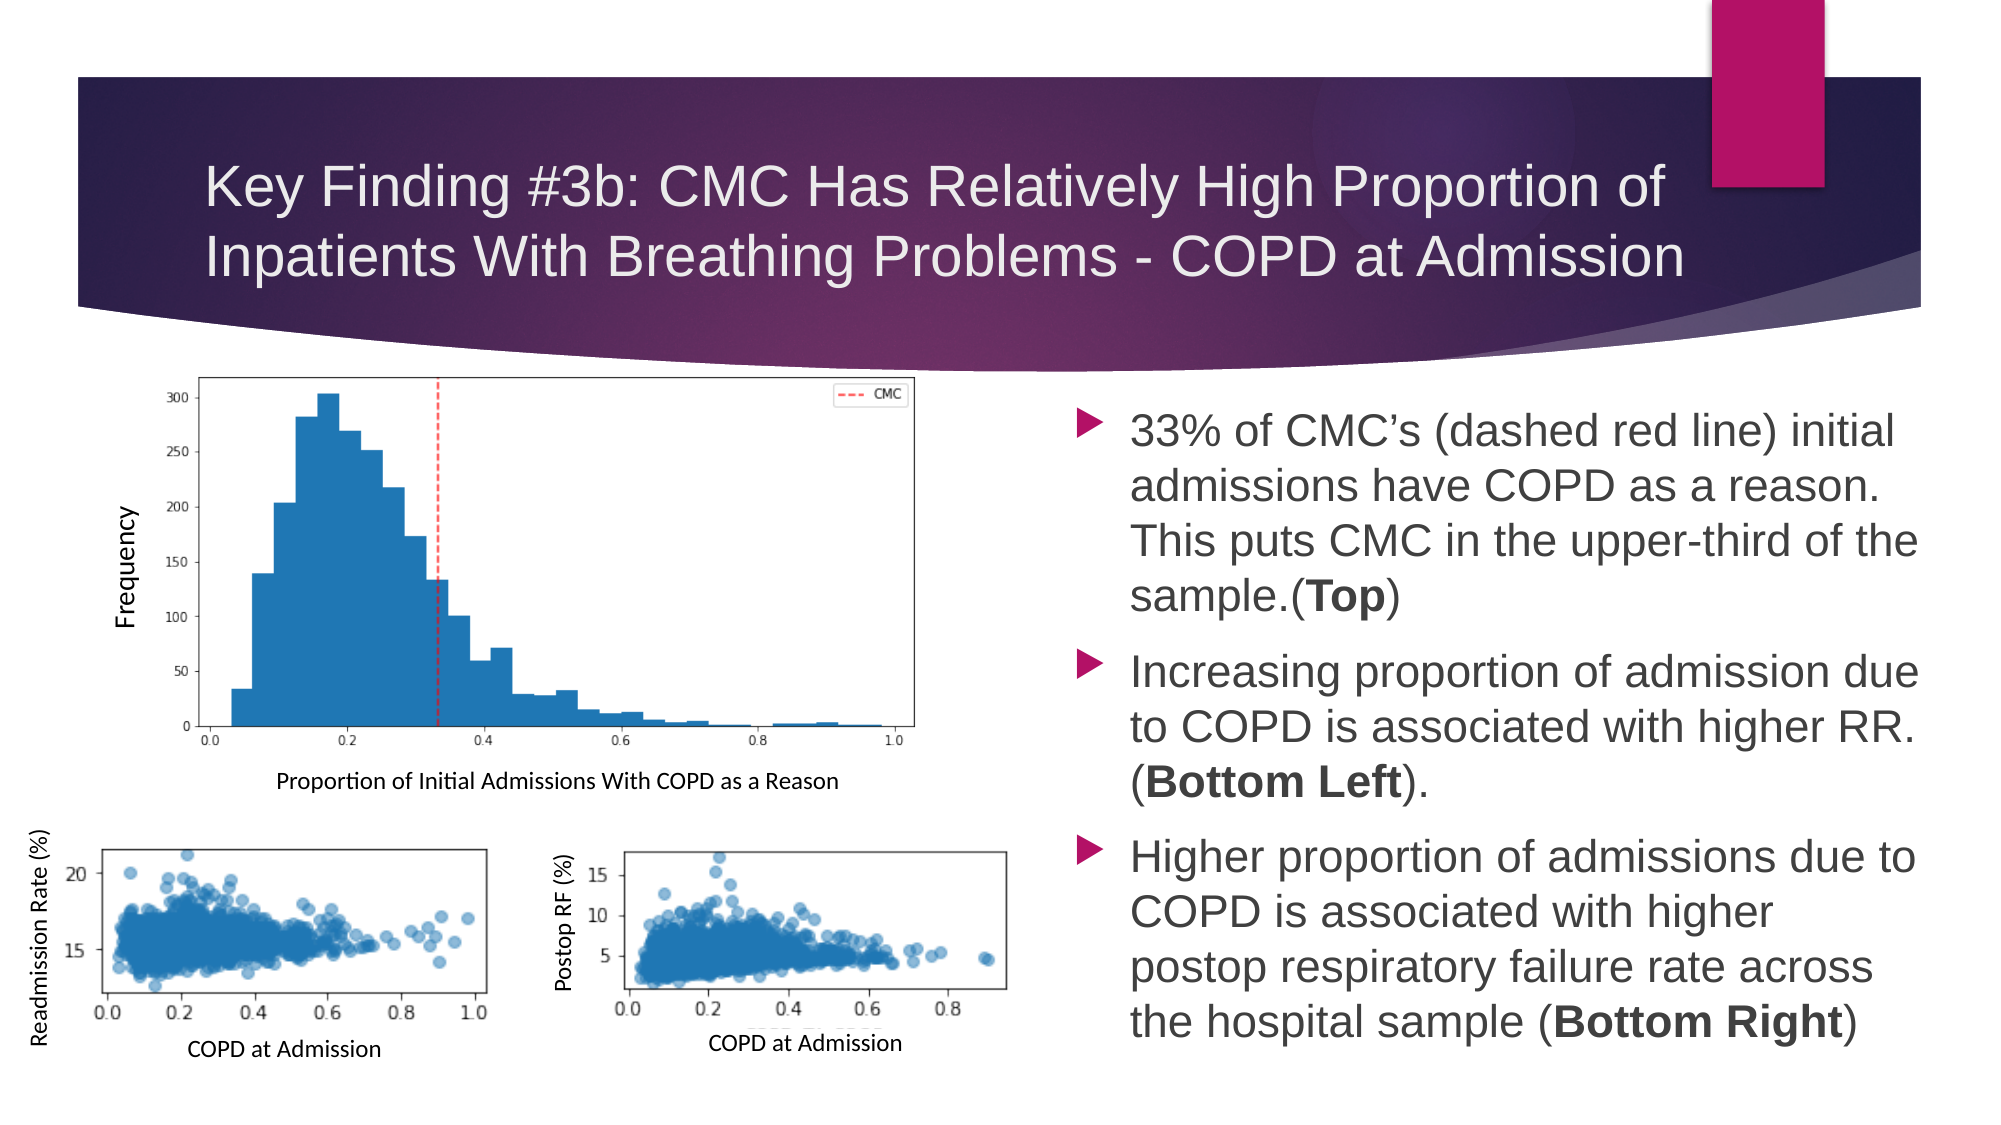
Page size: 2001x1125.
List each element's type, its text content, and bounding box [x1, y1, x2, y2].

text_box Postop RF (%) [536, 833, 576, 1008]
picture [56, 838, 498, 1029]
list 33% of CMC’s (dashed red line) initial admissions have COPD as a reason. This puts CMC in the upper-third of the sample.(Top) Increasing proportion of admission due to COPD is associated with higher RR. (Bottom Left). Higher proportion of admissions due to COPD is associated with higher postop respiratory failure rate across the hospital sample (Bottom Right) [1058, 393, 1938, 823]
text_box COPD at Admission [172, 1037, 458, 1066]
picture [158, 368, 923, 758]
title Key Finding #3b: CMC Has Relatively High Proportion of Inpatients With Breathing Problems - COPD at Admission [189, 159, 1841, 276]
text_box Readmission Rate (%) [12, 807, 57, 1063]
picture [578, 833, 1020, 1029]
text_box Proportion of Initial Admissions With COPD as a Reason [261, 764, 923, 815]
text_box COPD at Admission [693, 1037, 979, 1059]
text_box Frequency [95, 451, 141, 645]
